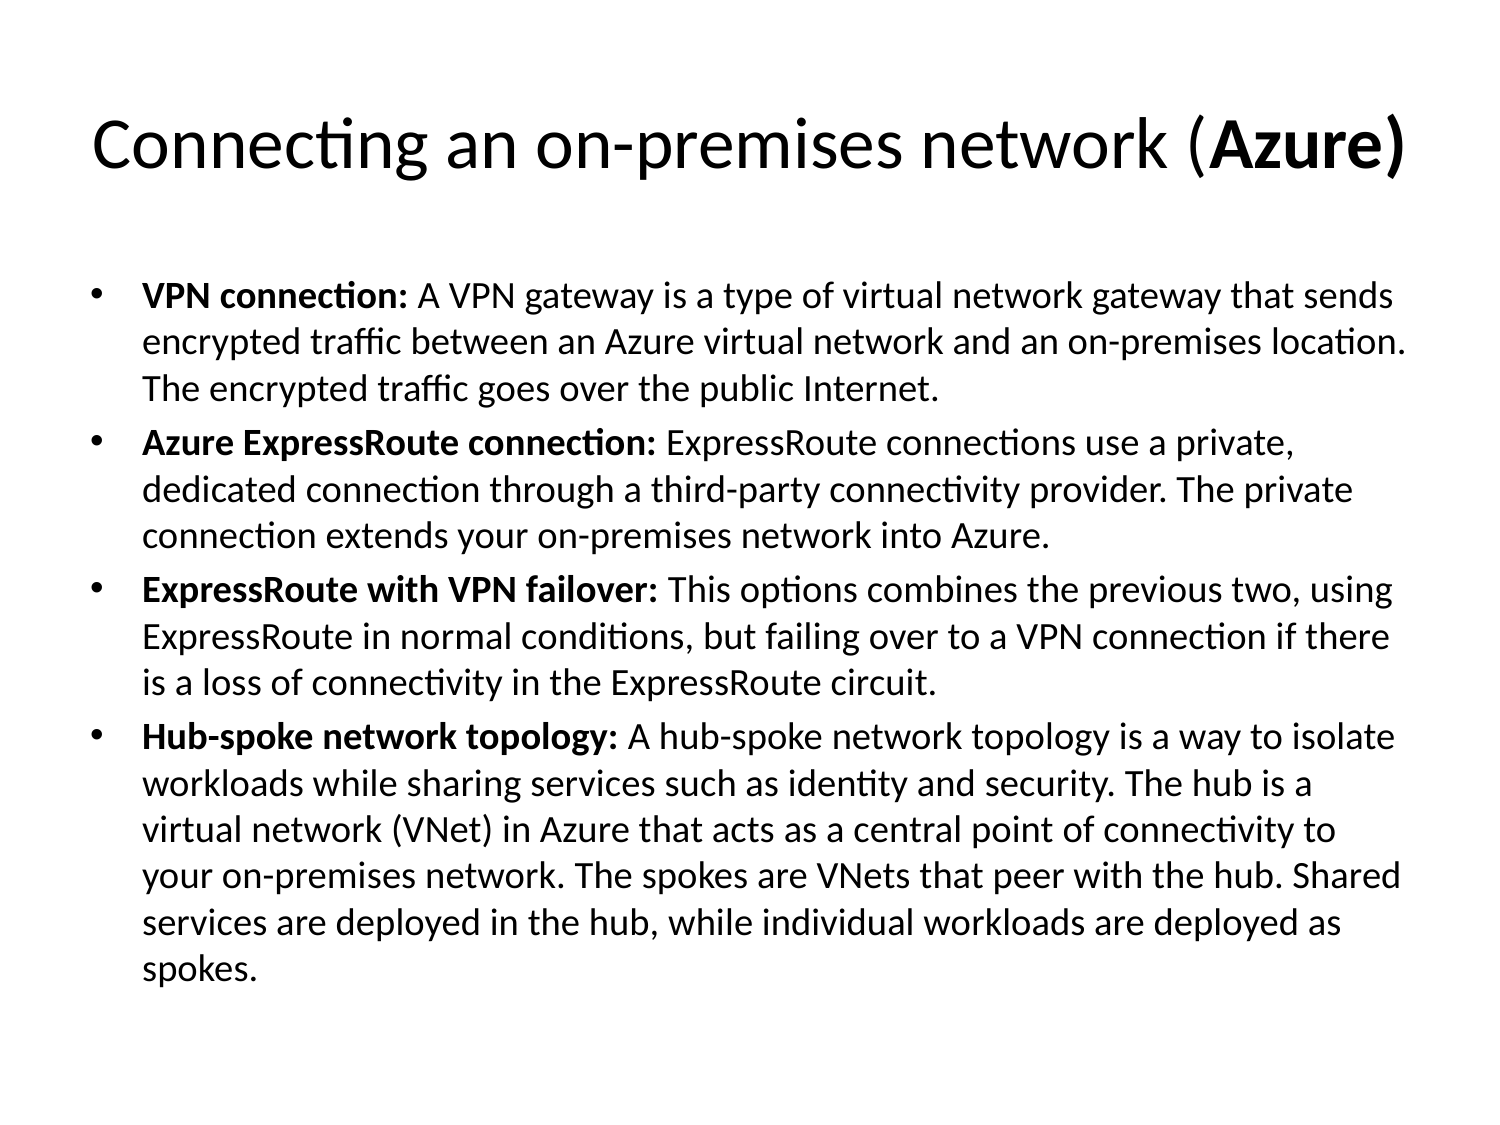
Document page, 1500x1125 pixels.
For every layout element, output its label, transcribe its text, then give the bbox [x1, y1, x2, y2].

list VPN connection: A VPN gateway is a type of virtual network gateway that sends encrypted traffic between an Azure virtual network and an on-premises location. The encrypted traffic goes over the public Internet. Azure ExpressRoute connection: ExpressRoute connections use a private, dedicated connection through a third-party connectivity provider. The private connection extends your on-premises network into Azure. ExpressRoute with VPN failover: This options combines the previous two, using ExpressRoute in normal conditions, but failing over to a VPN connection if there is a loss of connectivity in the ExpressRoute circuit. Hub-spoke network topology: A hub-spoke network topology is a way to isolate workloads while sharing services such as identity and security. The hub is a virtual network (VNet) in Azure that acts as a central point of connectivity to your on-premises network. The spokes are VNets that peer with the hub. Shared services are deployed in the hub, while individual workloads are deployed as spokes. [75, 262, 1425, 1005]
title Connecting an on-premises network (Azure) [75, 45, 1425, 233]
